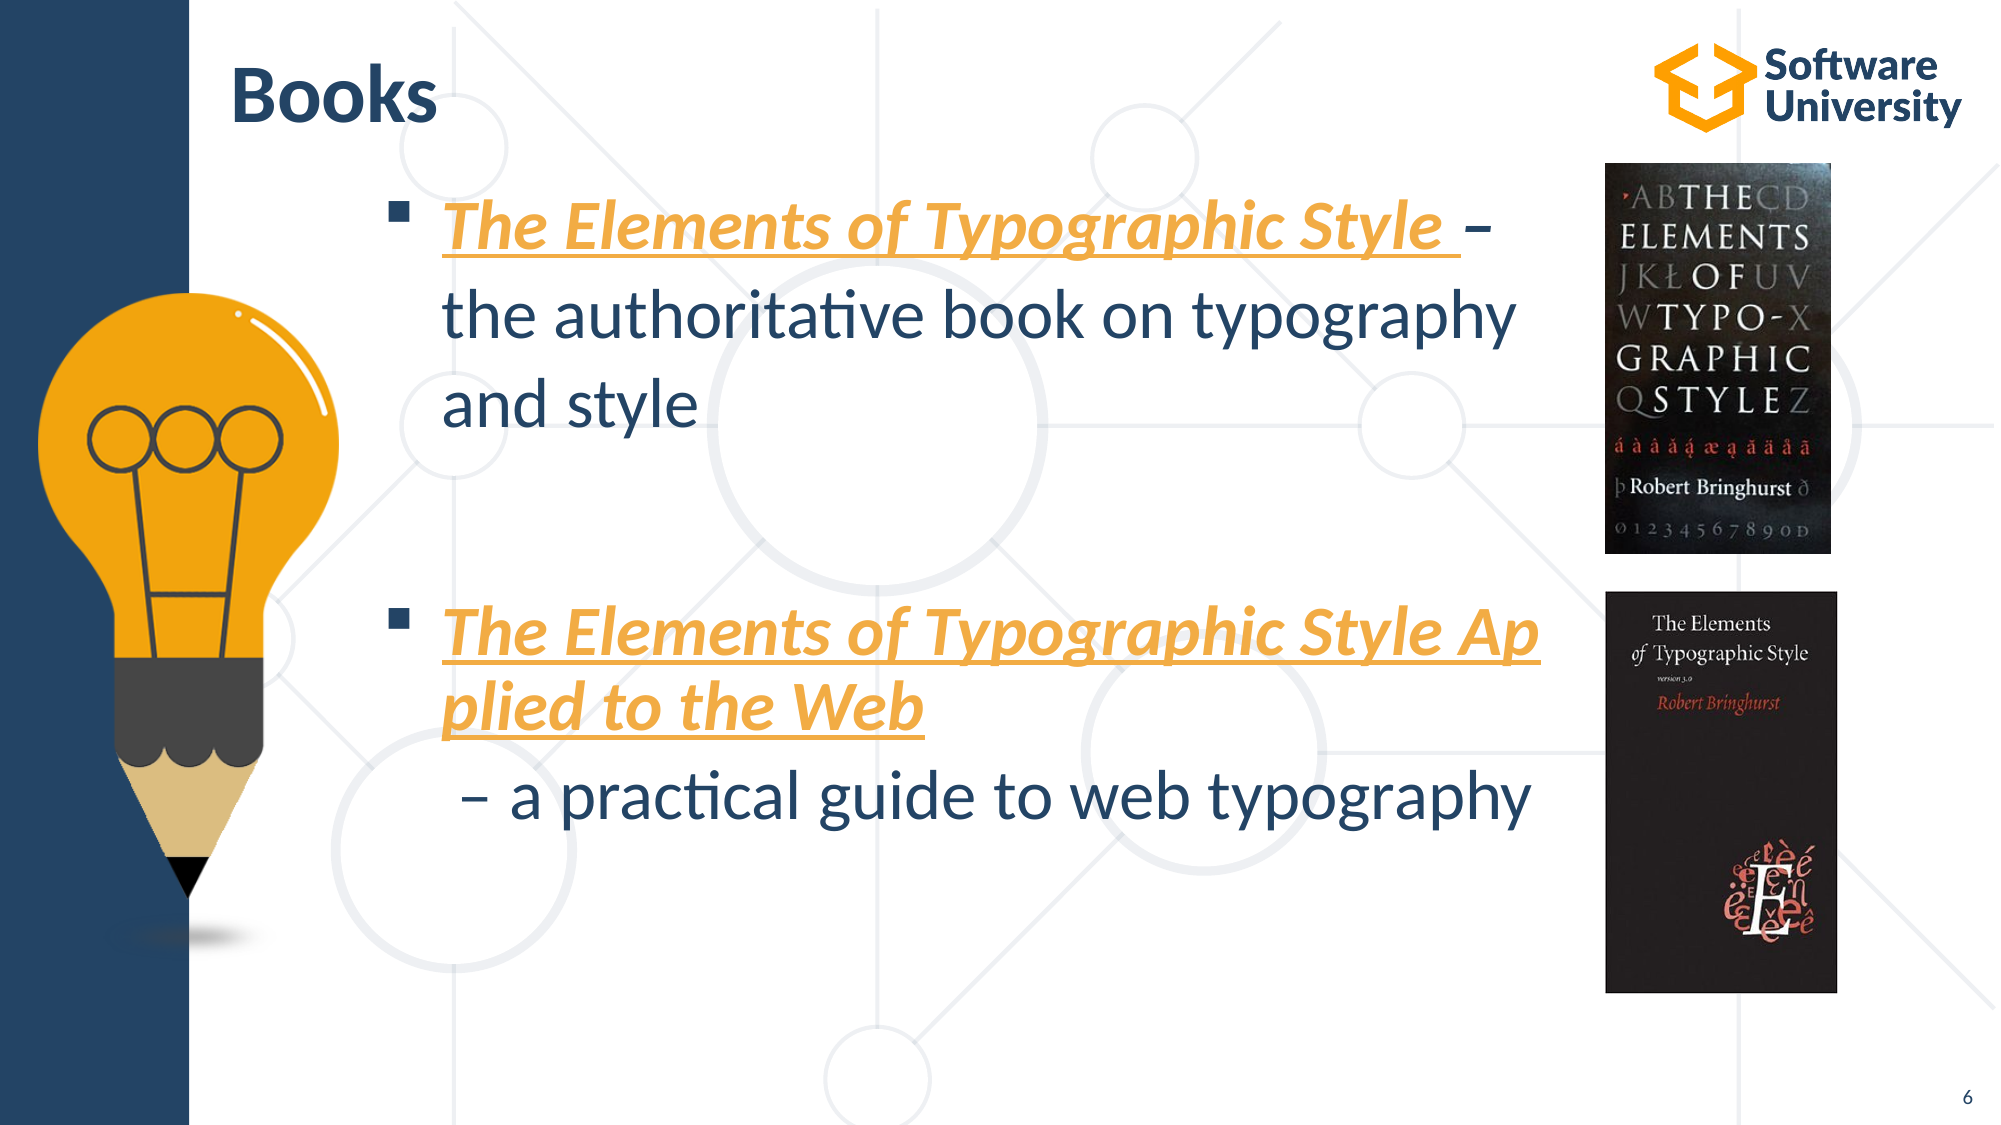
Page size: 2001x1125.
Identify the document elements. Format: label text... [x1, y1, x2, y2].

slide_number 6 [1927, 1067, 1989, 1117]
list The Elements of Typographic Style – the authoritative book on typography and style The Elements of Typographic Style Applied to the Web – a practical guide to web typography [365, 168, 1572, 1079]
picture [1641, 31, 1973, 145]
title Books [212, 16, 1628, 162]
picture [38, 293, 339, 961]
picture [1605, 591, 1839, 995]
picture [1605, 163, 1831, 555]
